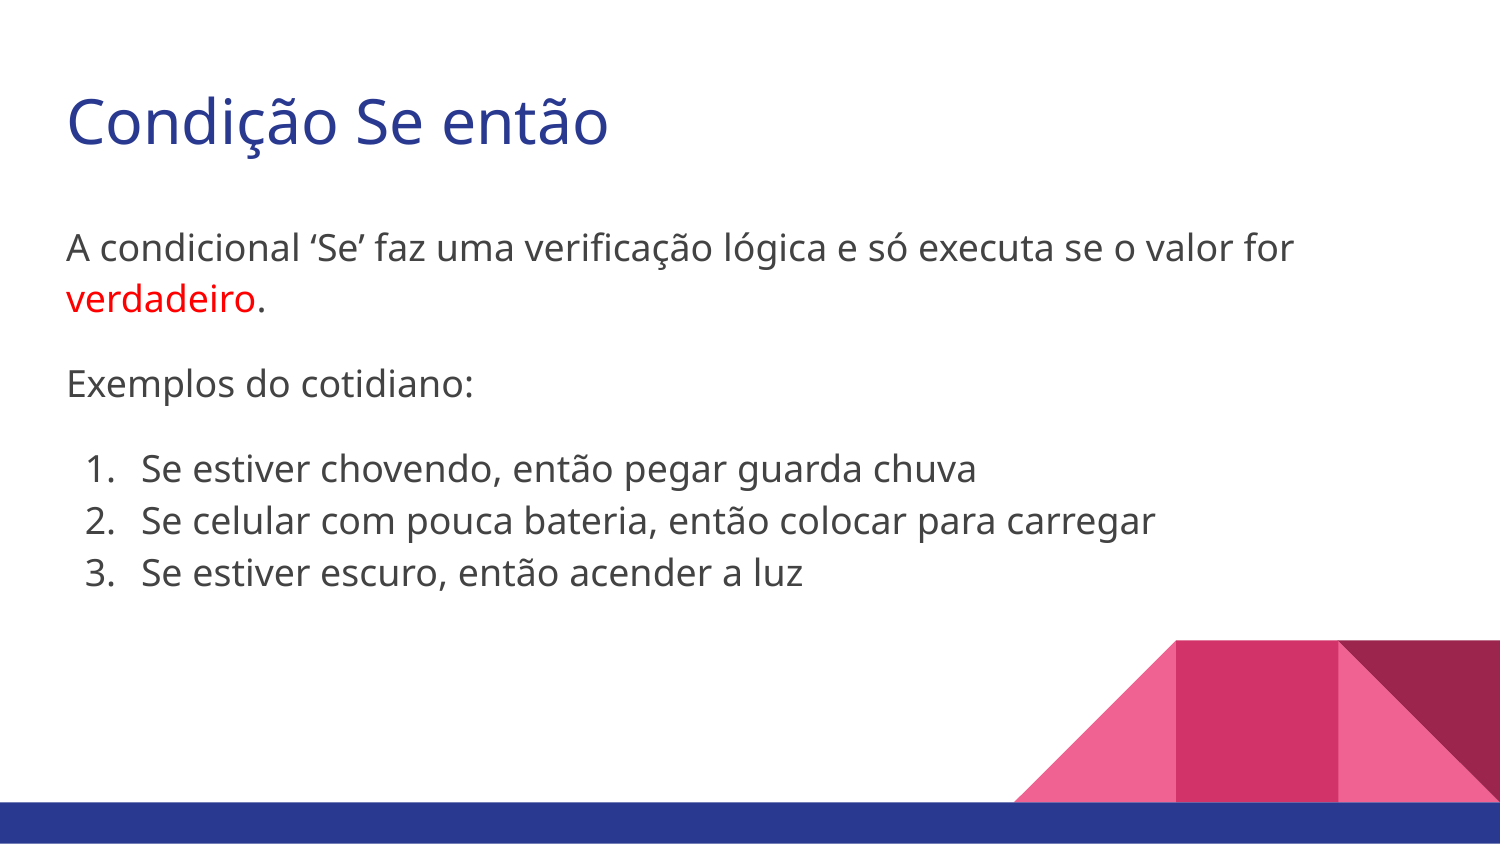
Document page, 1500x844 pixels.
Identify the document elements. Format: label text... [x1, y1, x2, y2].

title Condição Se então [51, 67, 1449, 167]
list A condicional ‘Se’ faz uma verificação lógica e só executa se o valor for verdadeiro. Exemplos do cotidiano: Se estiver chovendo, então pegar guarda chuva Se celular com pouca bateria, então colocar para carregar Se estiver escuro, então acender a luz [51, 201, 1449, 750]
